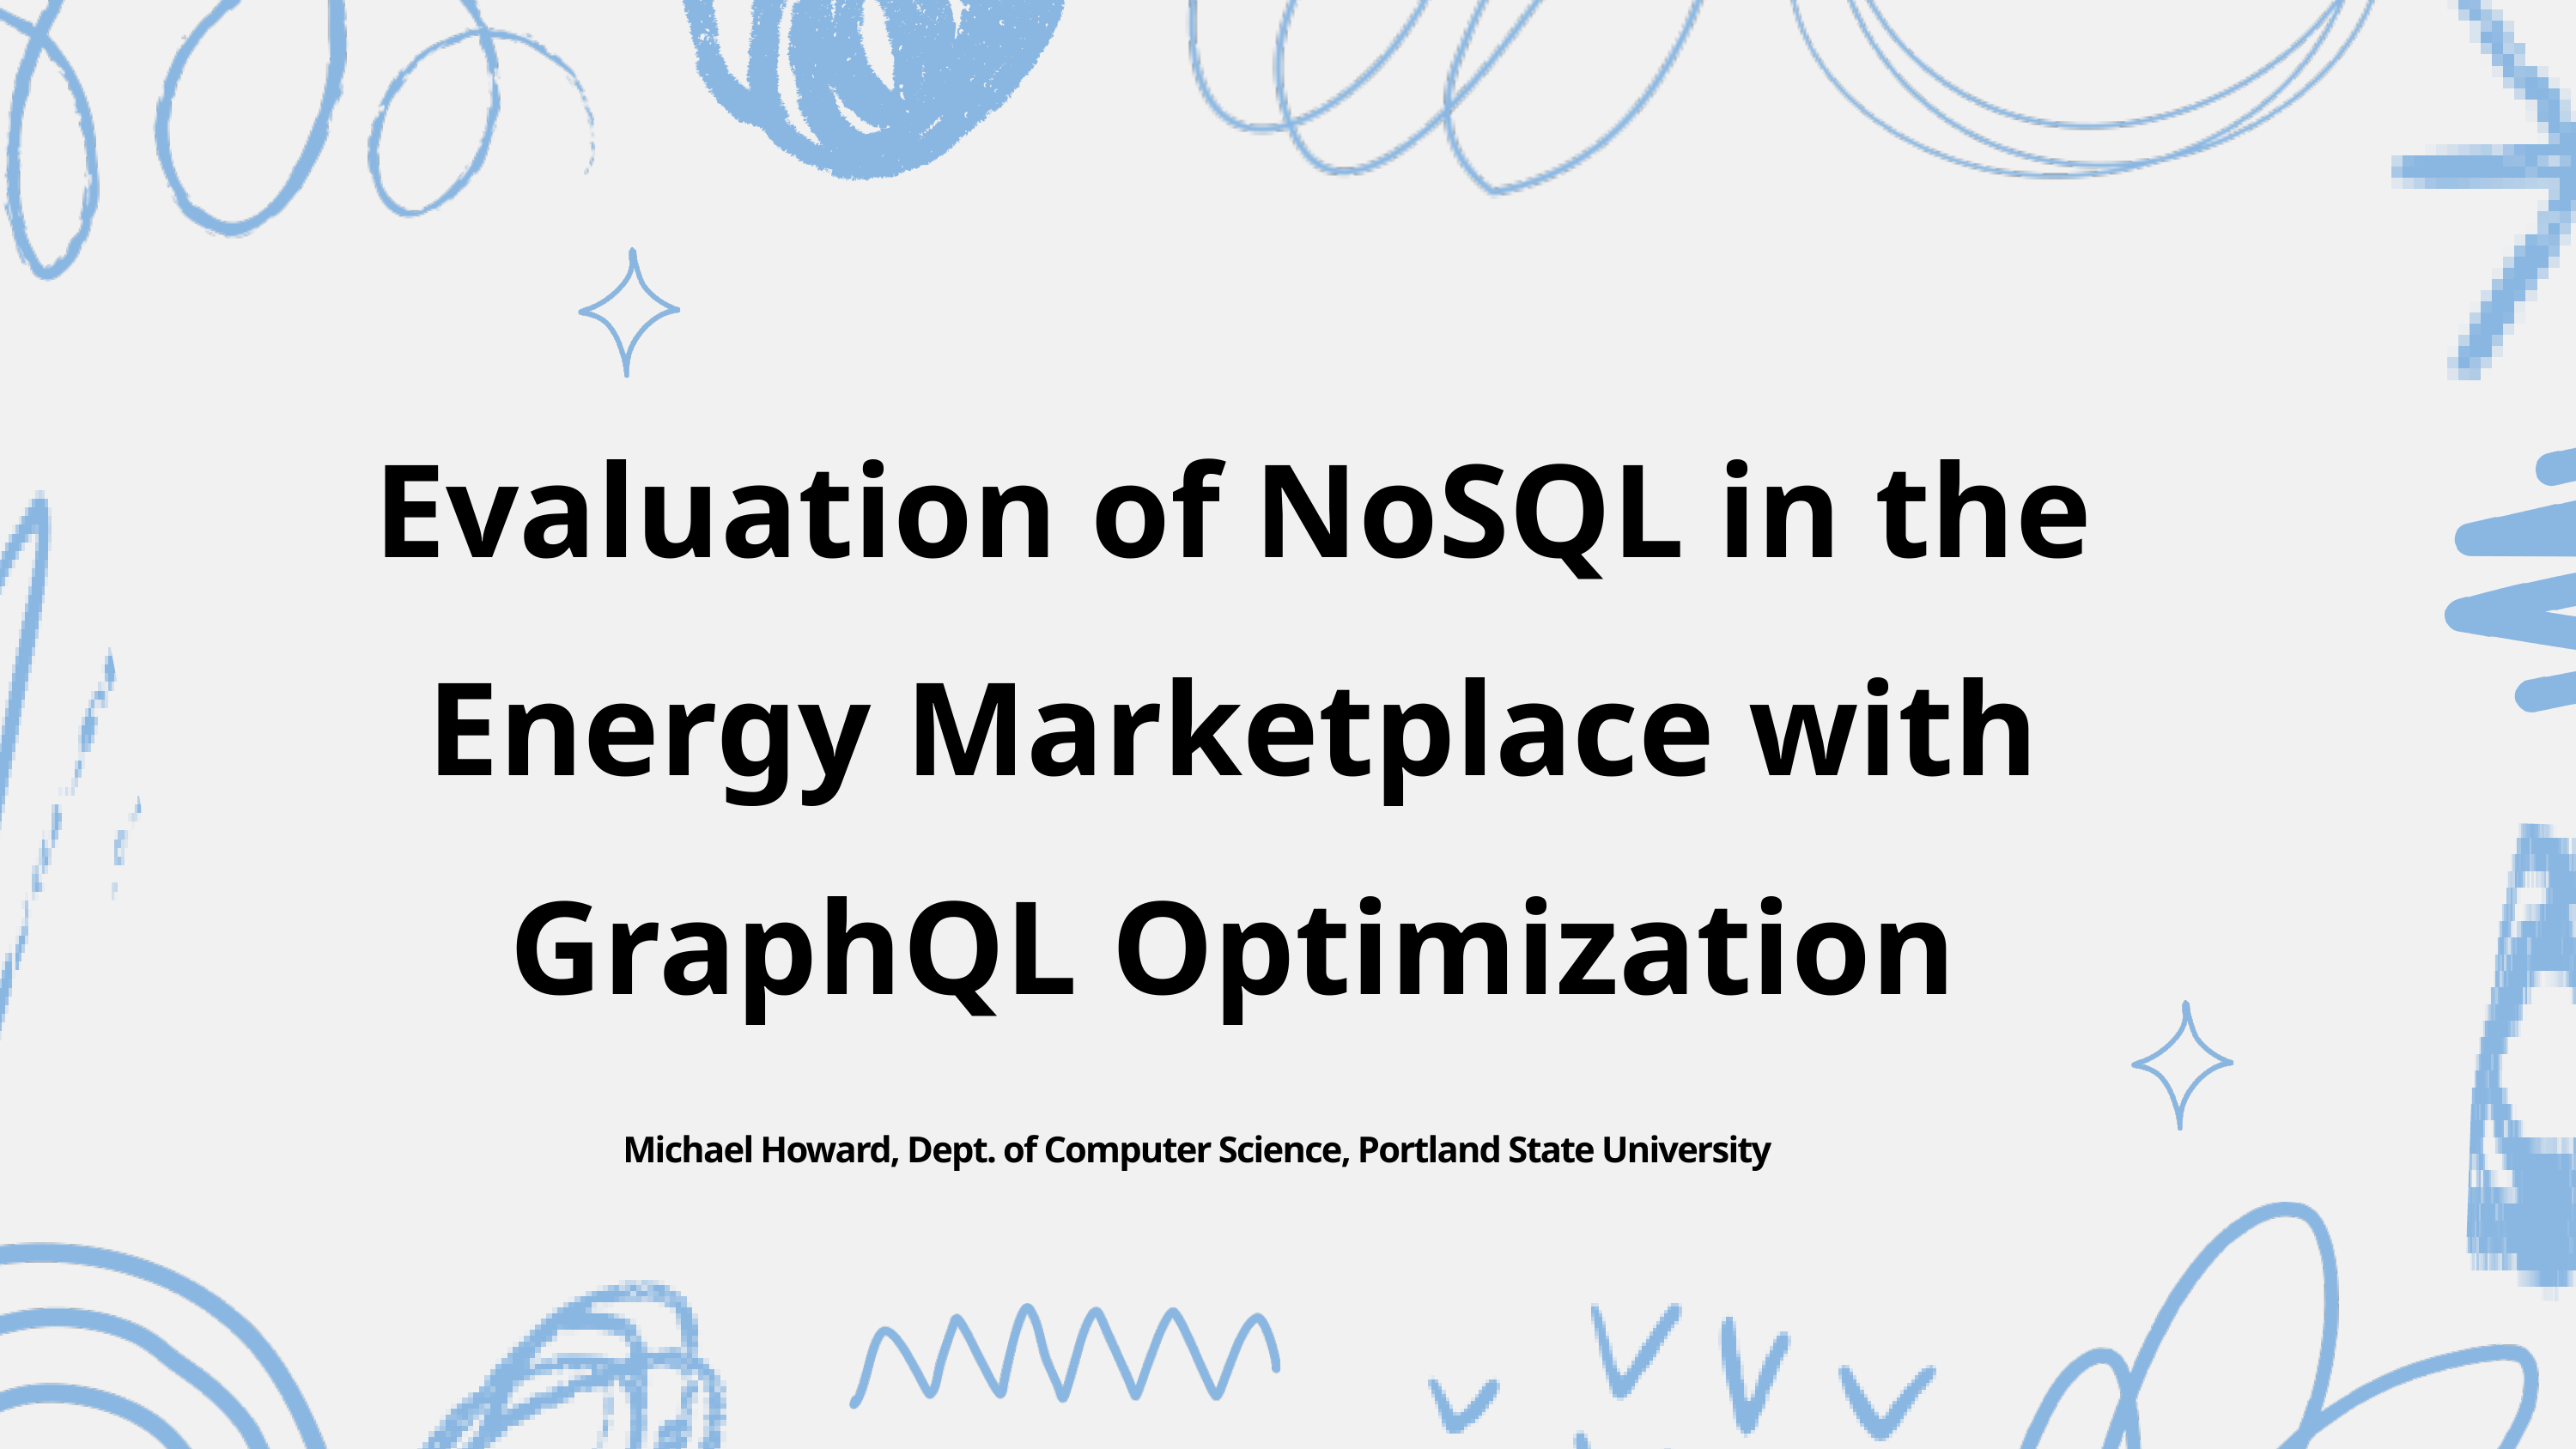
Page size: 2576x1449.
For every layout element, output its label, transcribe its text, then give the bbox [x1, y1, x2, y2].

text_box [361, 1280, 726, 1449]
text_box [680, 0, 1089, 183]
text_box [2391, 0, 2576, 380]
text_box [0, 0, 596, 282]
text_box [2464, 822, 2576, 1302]
text_box [1428, 1303, 2002, 1449]
text_box [2431, 380, 2576, 822]
text_box [2002, 1202, 2576, 1449]
text_box [0, 333, 181, 1046]
text_box [1818, 0, 2391, 183]
text_box [1043, 0, 1818, 200]
text_box Evaluation of NoSQL in the Energy Marketplace with GraphQL Optimization [299, 364, 2168, 1021]
text_box [578, 247, 681, 378]
text_box Michael Howard, Dept. of Computer Science, Portland State University [600, 1091, 1793, 1170]
text_box [849, 1303, 1281, 1410]
text_box [0, 1213, 362, 1449]
text_box [2131, 1000, 2234, 1131]
